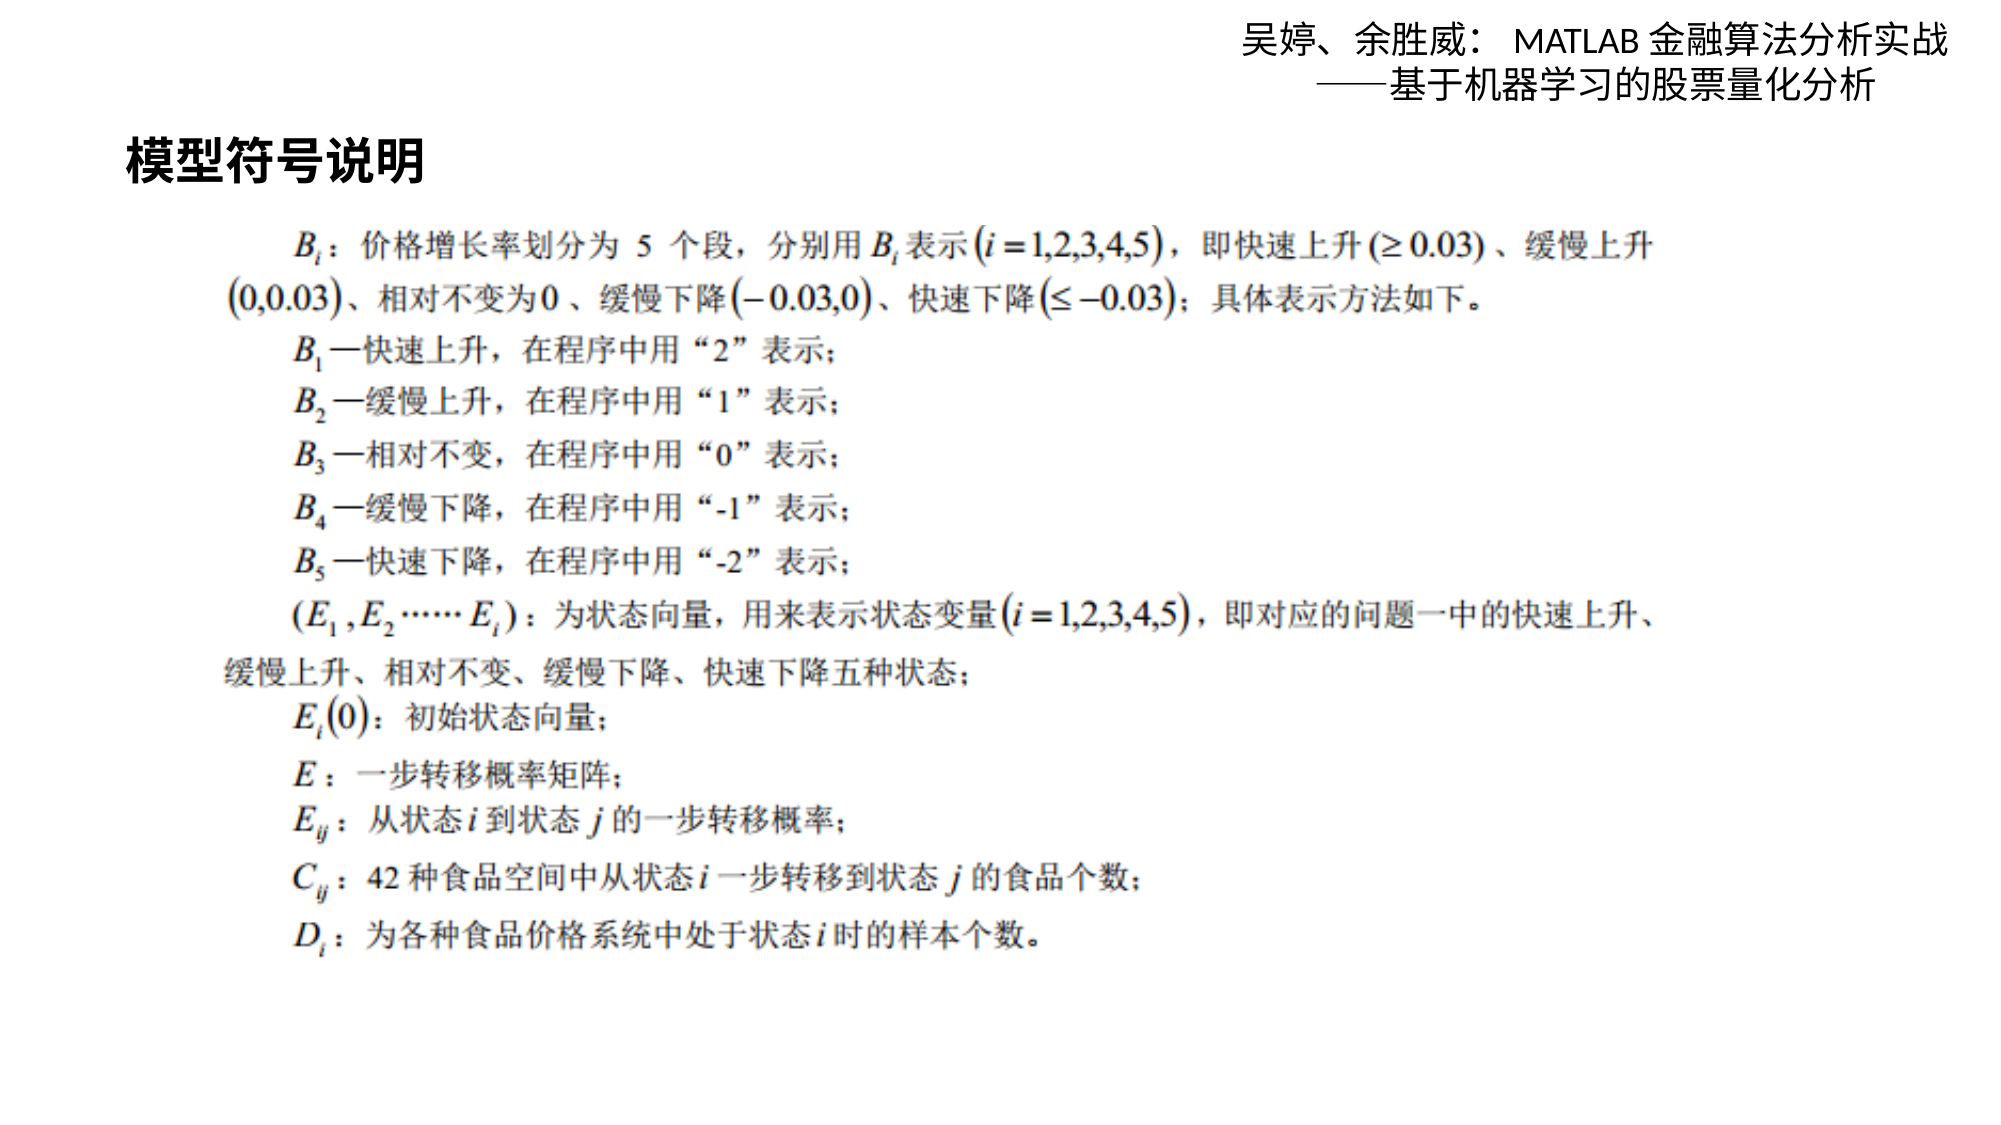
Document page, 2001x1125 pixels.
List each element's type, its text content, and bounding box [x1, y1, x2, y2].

text_box 吴婷、余胜威：MATLAB金融算法分析实战——基于机器学习的股票量化分析 [1190, 0, 2000, 123]
picture [205, 225, 1667, 968]
text_box 模型符号说明 [110, 122, 441, 198]
